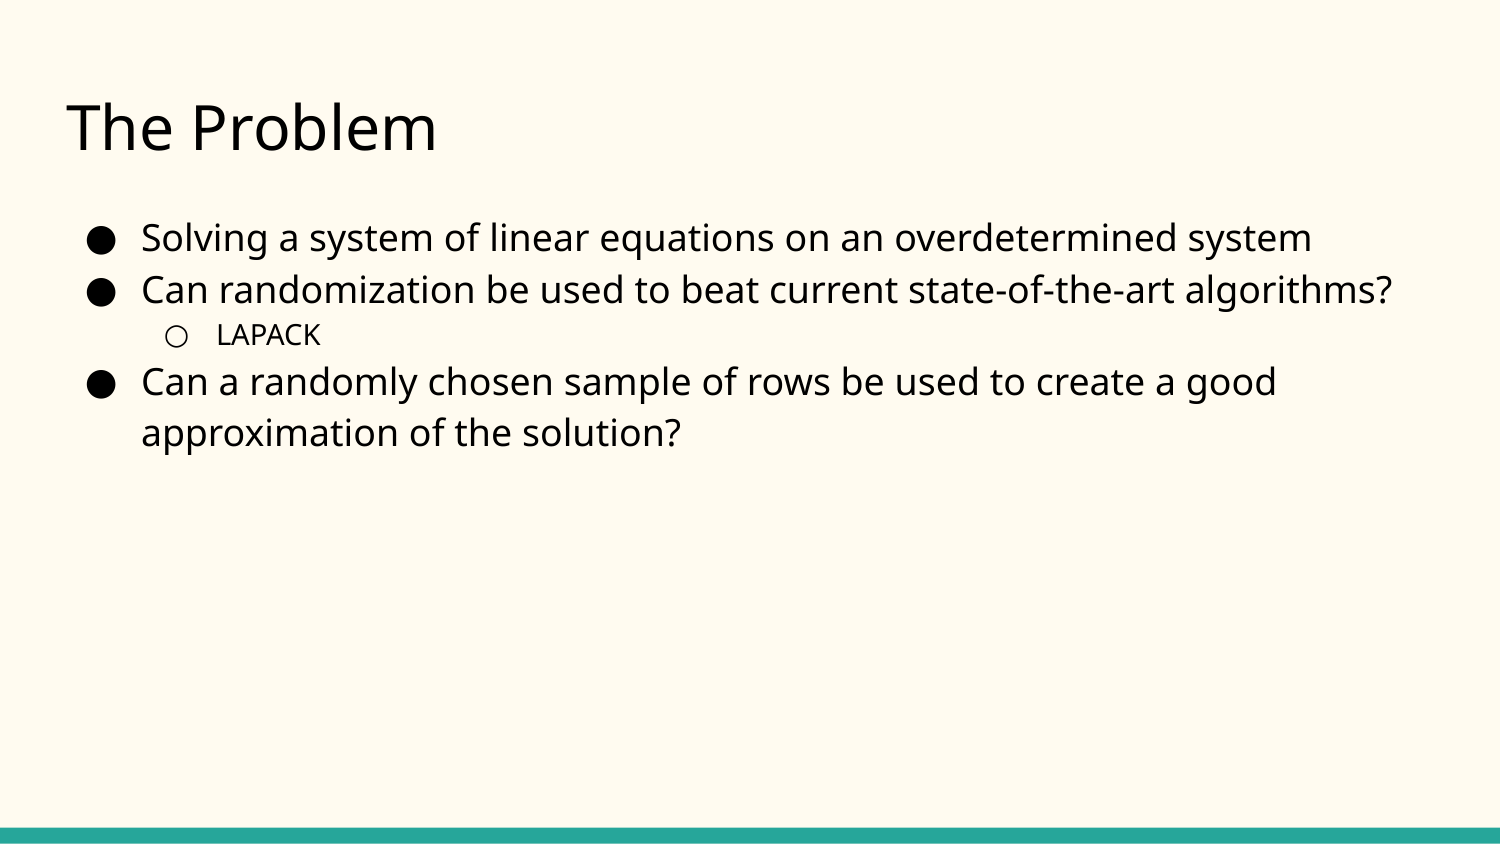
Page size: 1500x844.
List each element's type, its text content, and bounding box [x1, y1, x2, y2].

title The Problem [51, 72, 1449, 174]
list Solving a system of linear equations on an overdetermined system Can randomization be used to beat current state-of-the-art algorithms? LAPACK Can a randomly chosen sample of rows be used to create a good approximation of the solution? [51, 192, 1449, 750]
